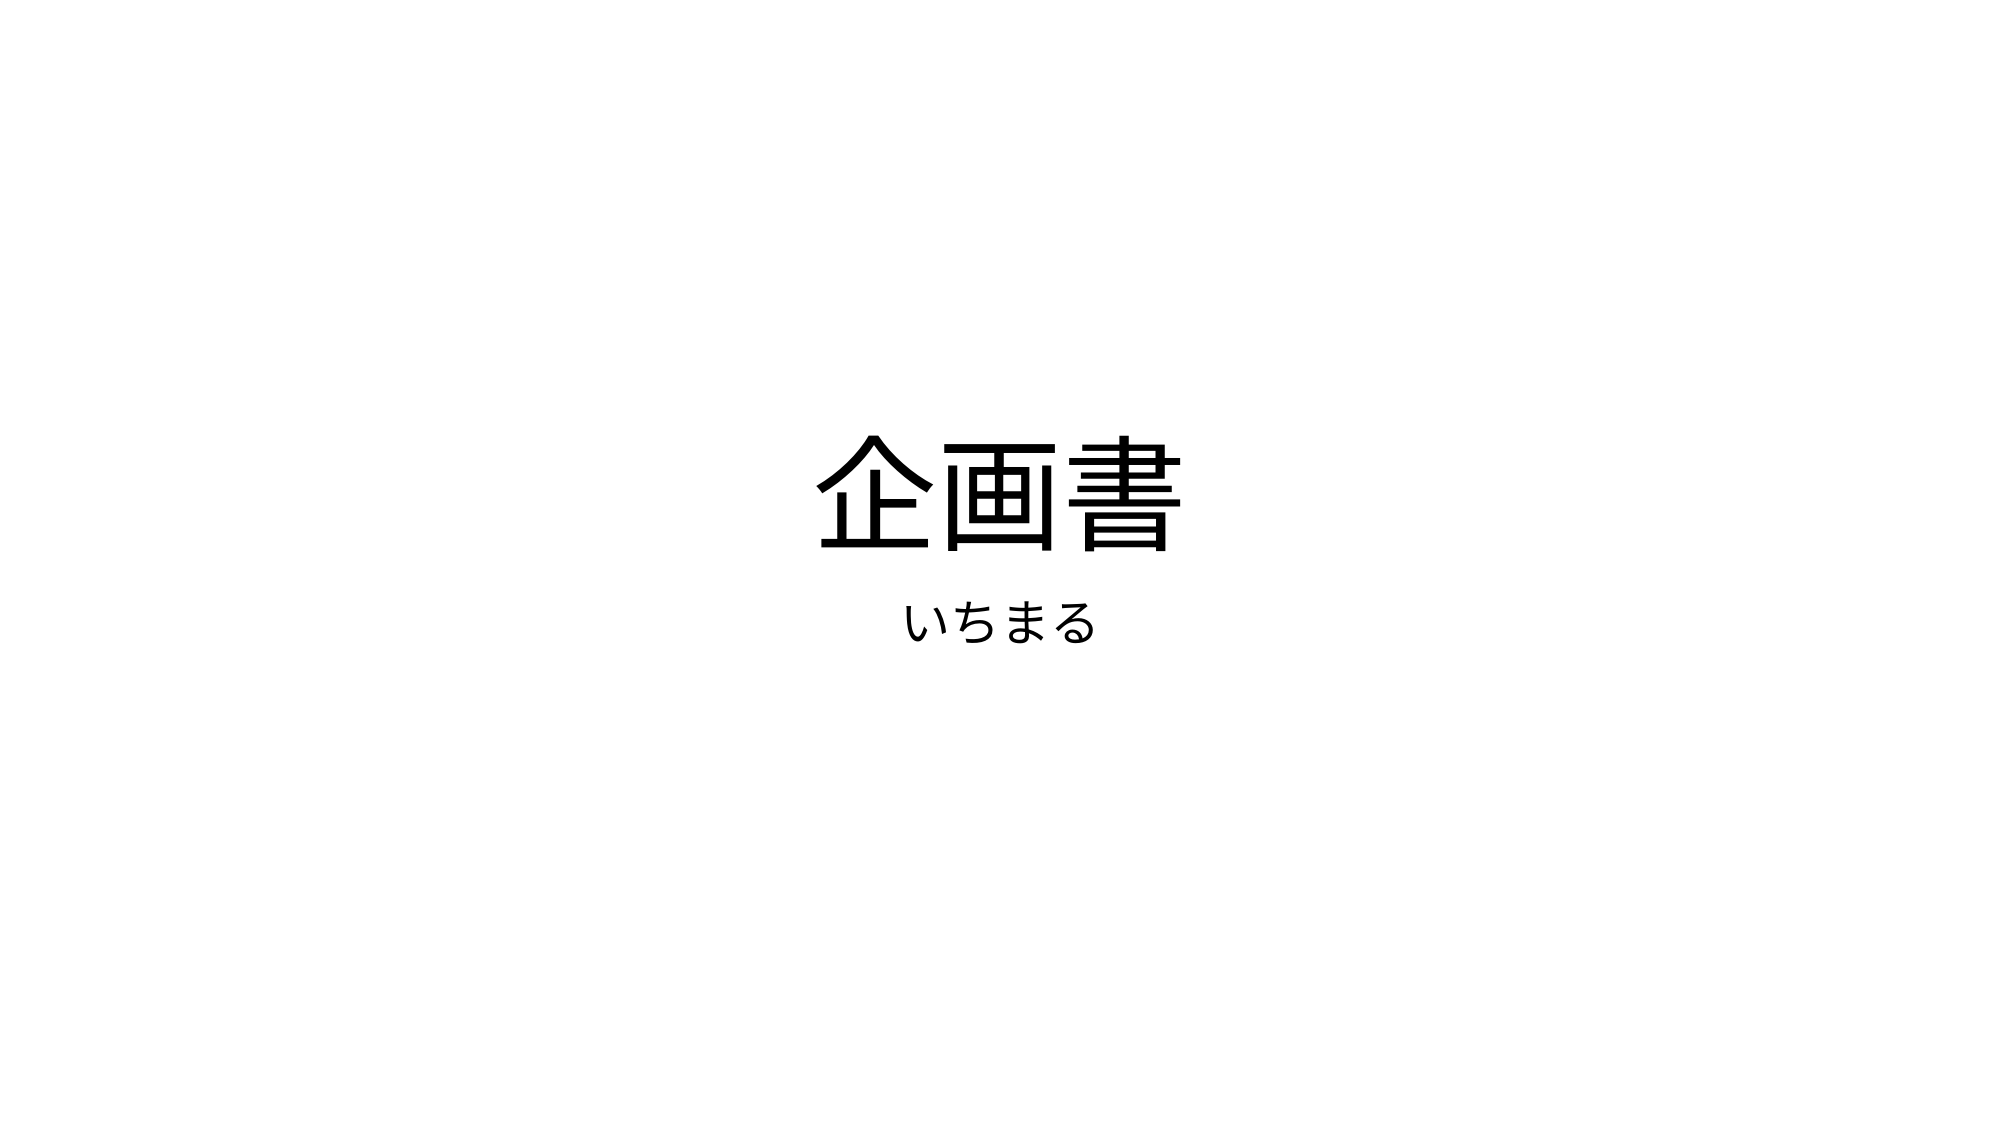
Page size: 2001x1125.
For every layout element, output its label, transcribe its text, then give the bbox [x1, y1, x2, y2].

subtitle いちまる [249, 590, 1750, 863]
title 企画書 [249, 184, 1750, 576]
